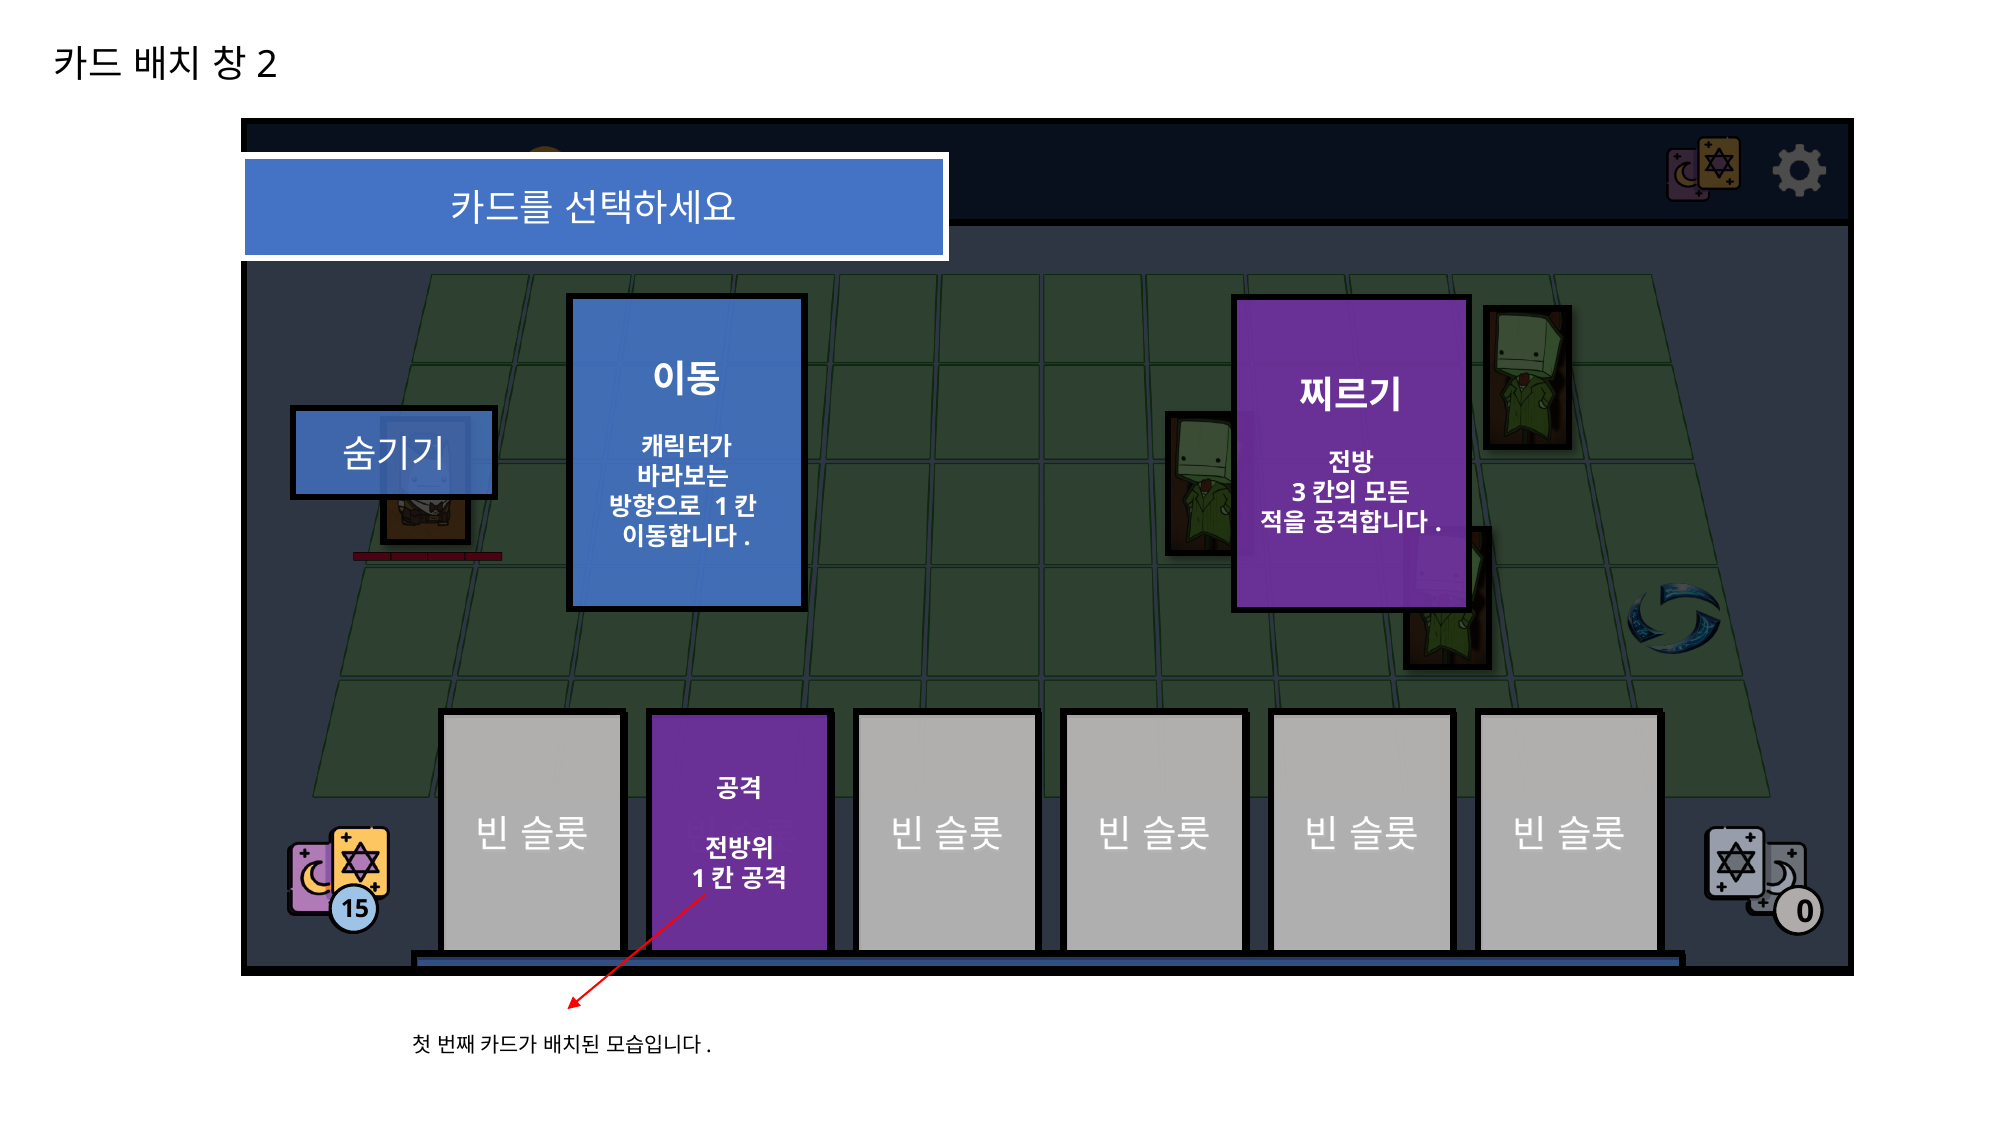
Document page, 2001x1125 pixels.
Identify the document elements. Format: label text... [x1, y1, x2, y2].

text_box 카드 배치 창2 [39, 32, 293, 93]
text_box 첫 번째 카드가 배치된 모습입니다. [397, 1024, 727, 1064]
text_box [244, 120, 1852, 970]
picture [1732, 117, 1866, 224]
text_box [567, 948, 706, 1009]
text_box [272, 811, 1824, 948]
